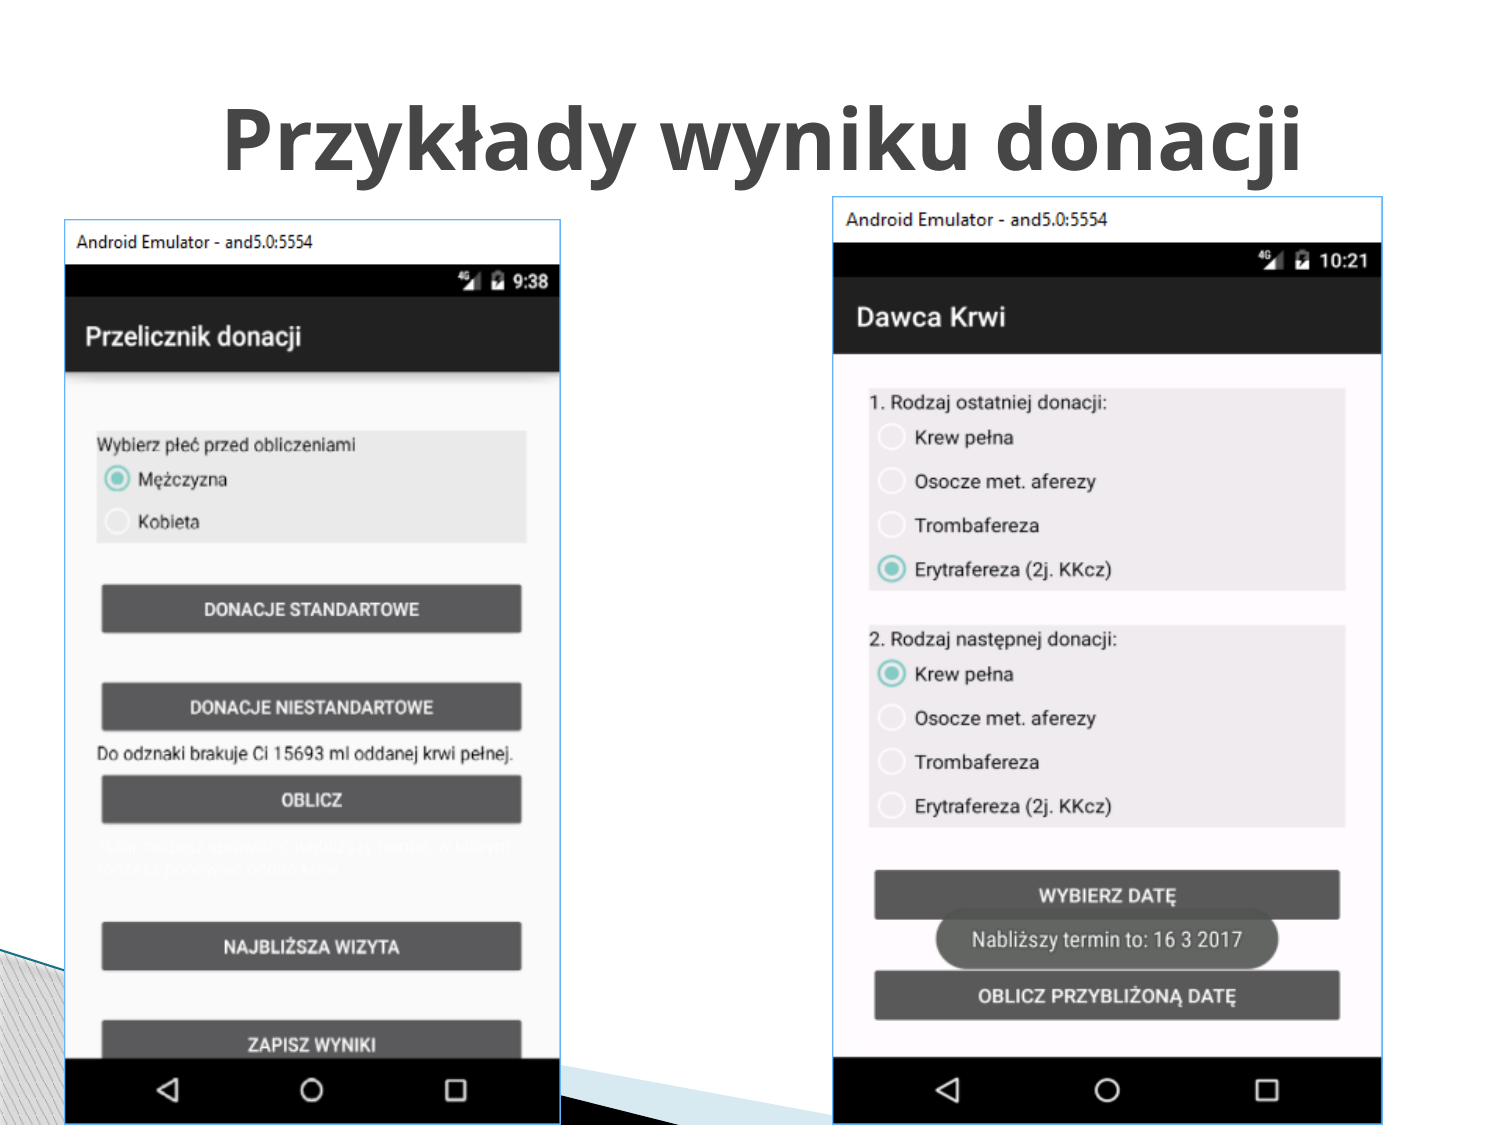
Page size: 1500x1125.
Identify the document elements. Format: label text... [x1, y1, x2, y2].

title Przykłady wyniku donacji [88, 42, 1439, 231]
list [64, 219, 562, 1125]
picture [832, 195, 1383, 1125]
